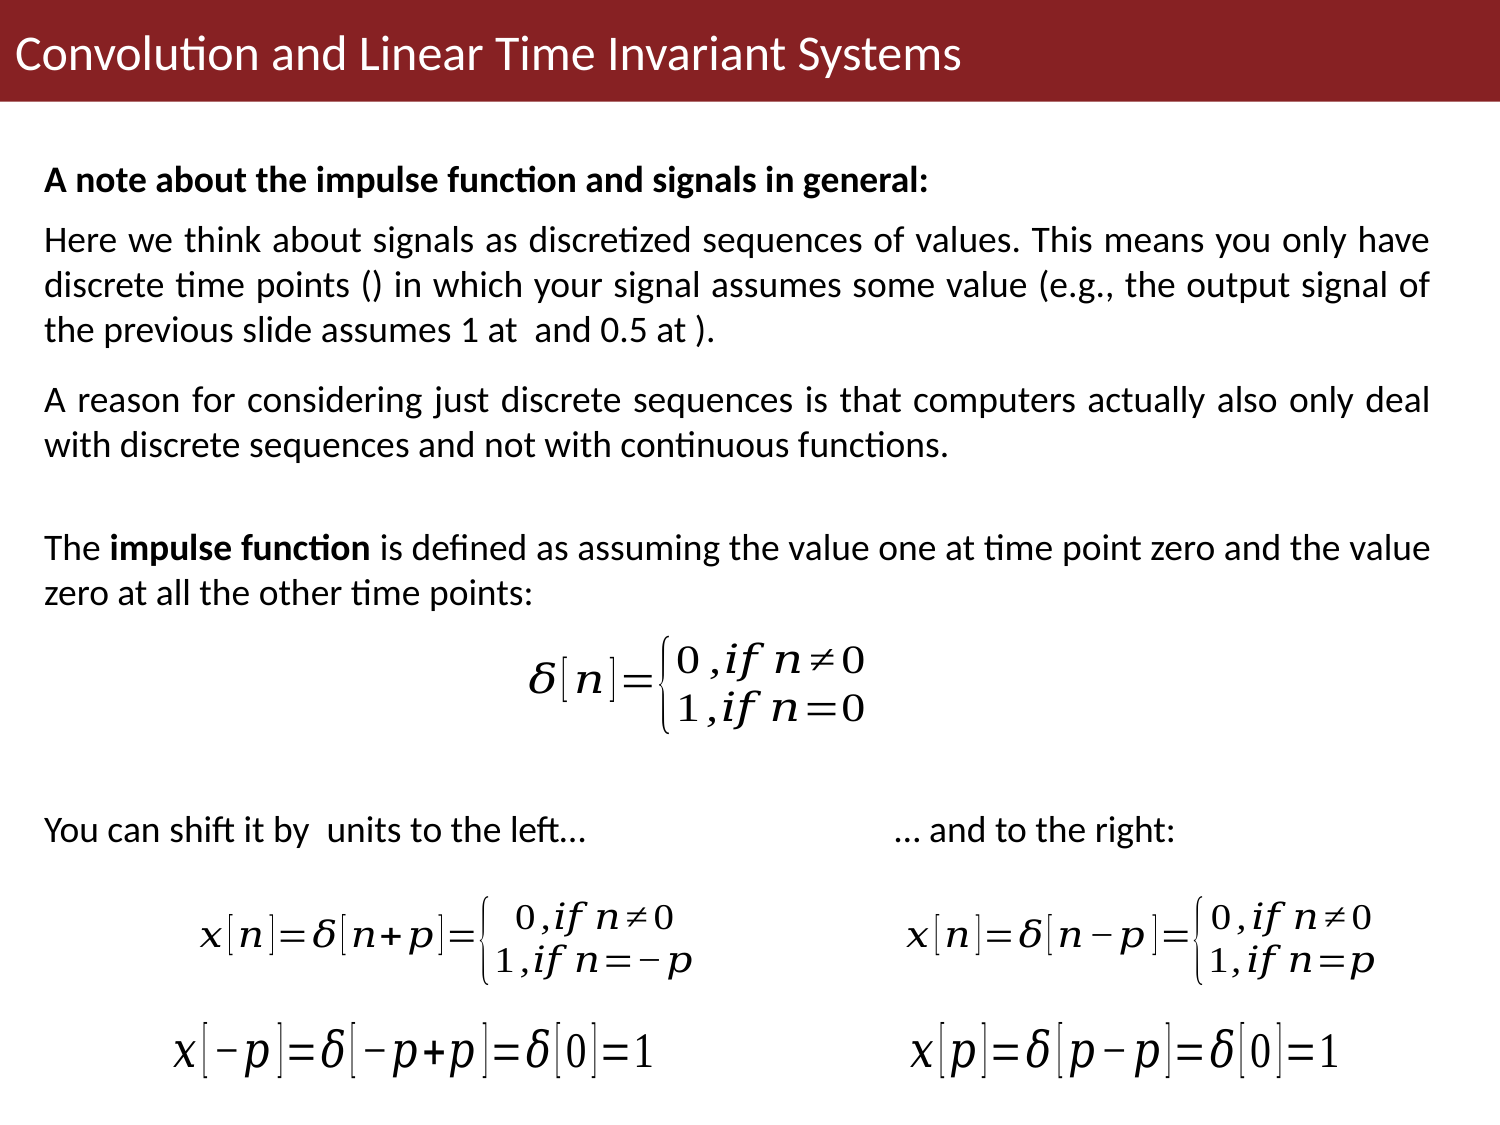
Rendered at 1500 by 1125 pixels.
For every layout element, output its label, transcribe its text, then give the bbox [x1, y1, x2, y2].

text_box … and to the right: [879, 797, 1376, 858]
text_box Convolution and Linear Time Invariant Systems [0, 0, 1500, 102]
text_box The impulse function is defined as assuming the value one at time point zero and the value zero at all the other time points: [29, 515, 1447, 620]
text_box A note about the impulse function and signals in general: [29, 125, 1447, 208]
